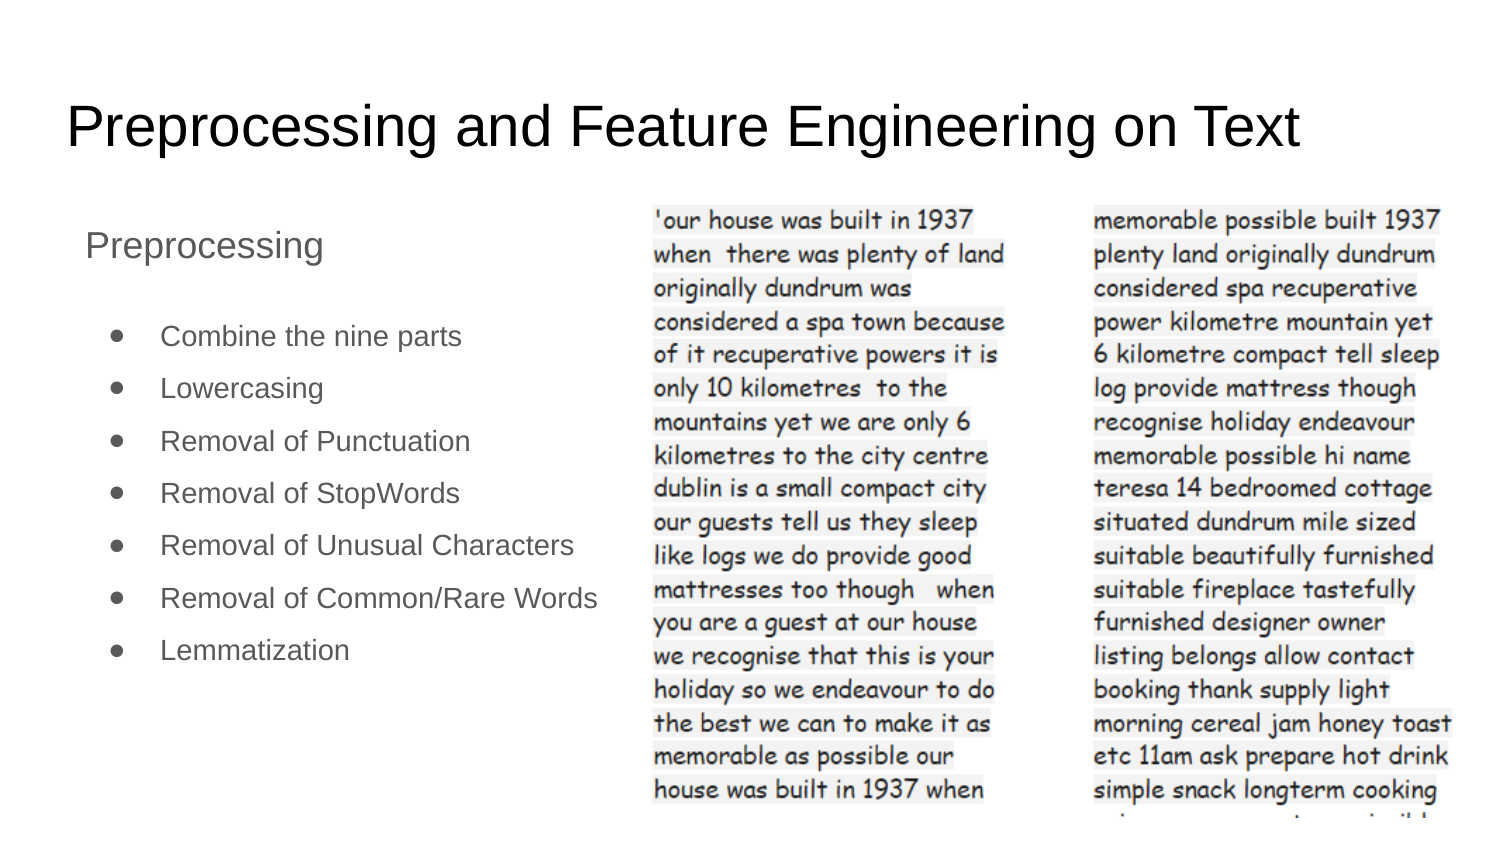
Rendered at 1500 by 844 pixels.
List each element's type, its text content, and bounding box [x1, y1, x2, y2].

title Preprocessing and Feature Engineering on Text [51, 72, 1449, 167]
picture [643, 191, 1476, 818]
list Preprocessing Combine the nine parts Lowercasing Removal of Punctuation Removal of StopWords Removal of Unusual Characters Removal of Common/Rare Words Lemmatization [70, 199, 619, 727]
